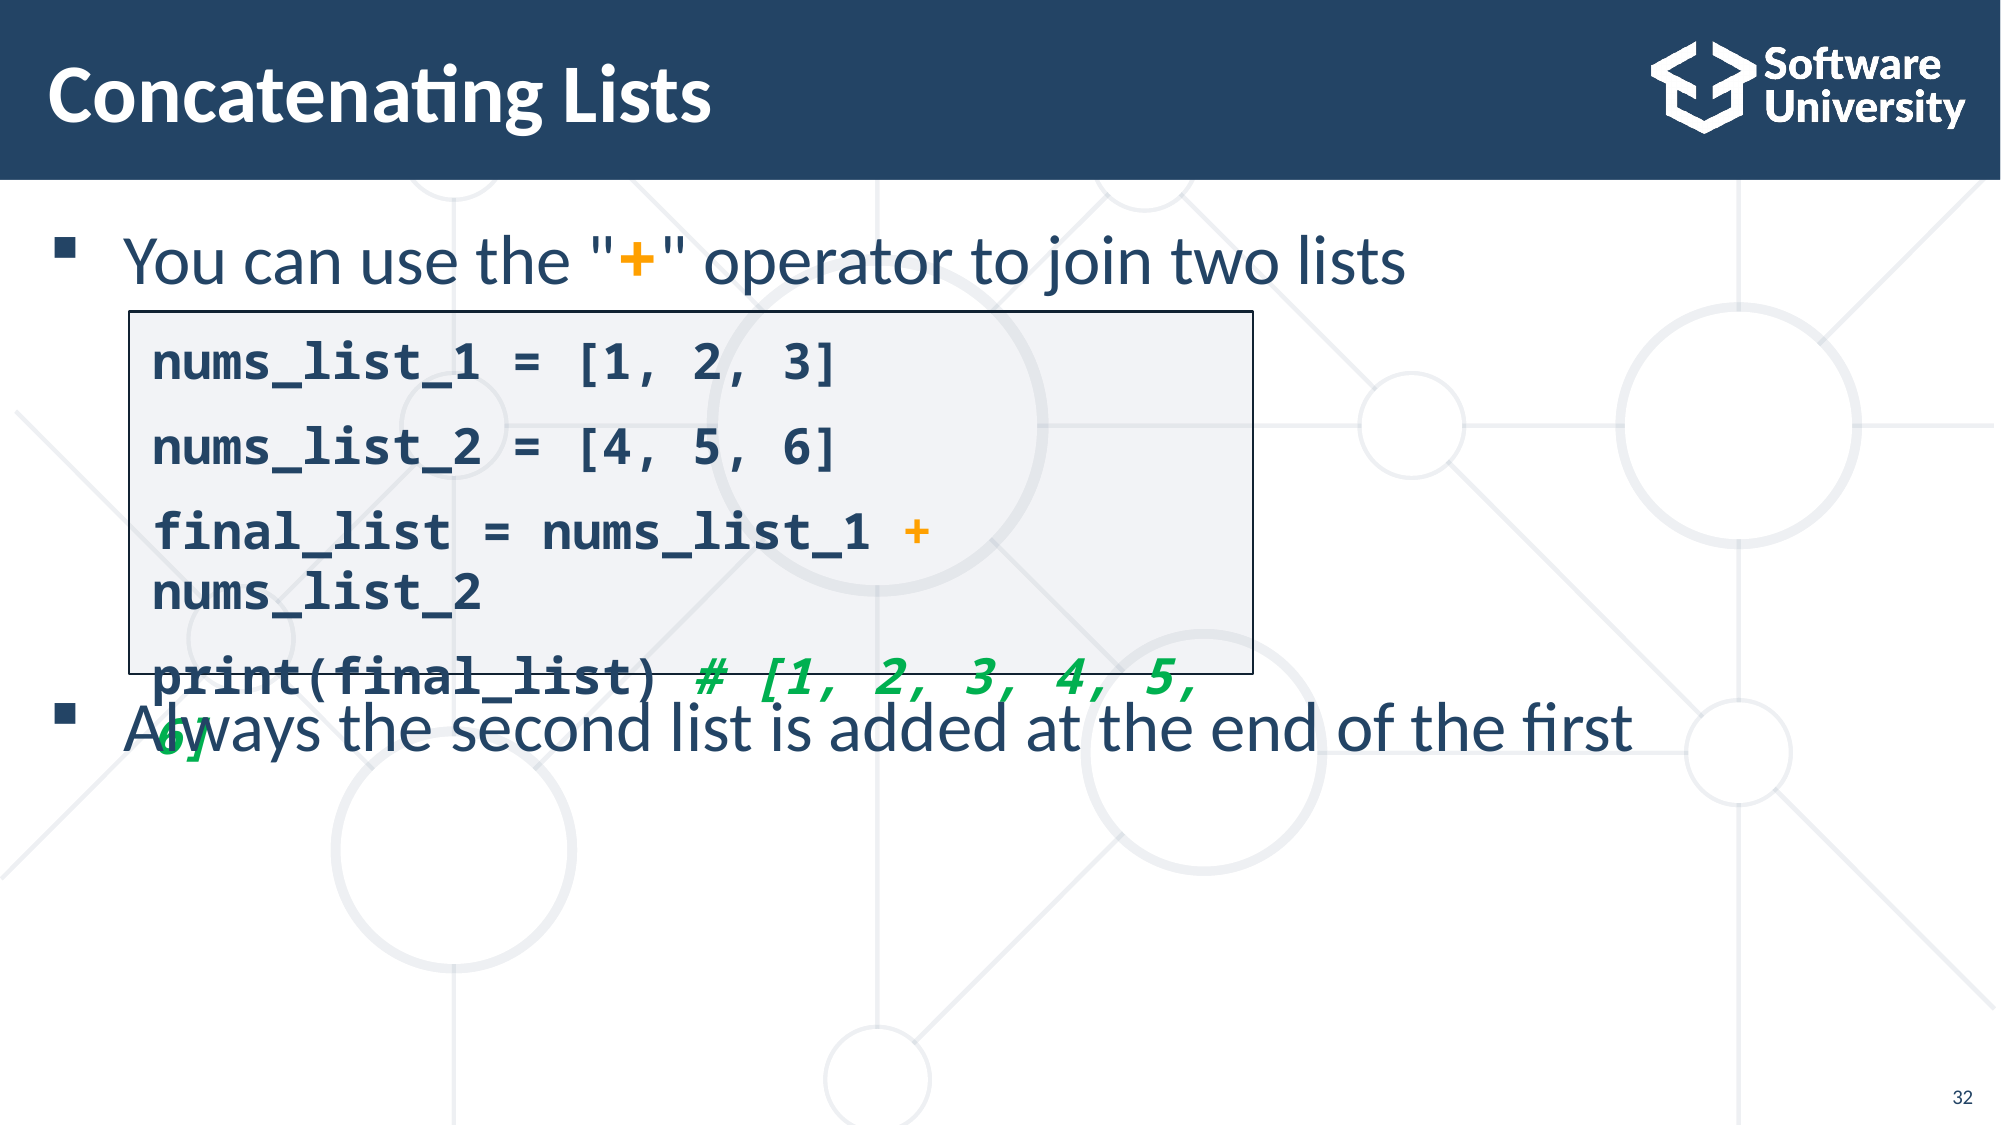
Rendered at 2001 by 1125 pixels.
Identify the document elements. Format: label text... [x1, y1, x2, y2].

text_box 32 [1927, 1067, 1989, 1117]
picture [1651, 41, 1966, 134]
list You can use the "+" operator to join two lists Always the second list is added at the end of the first [31, 203, 1969, 1117]
title Concatenating Lists [31, 16, 1625, 162]
